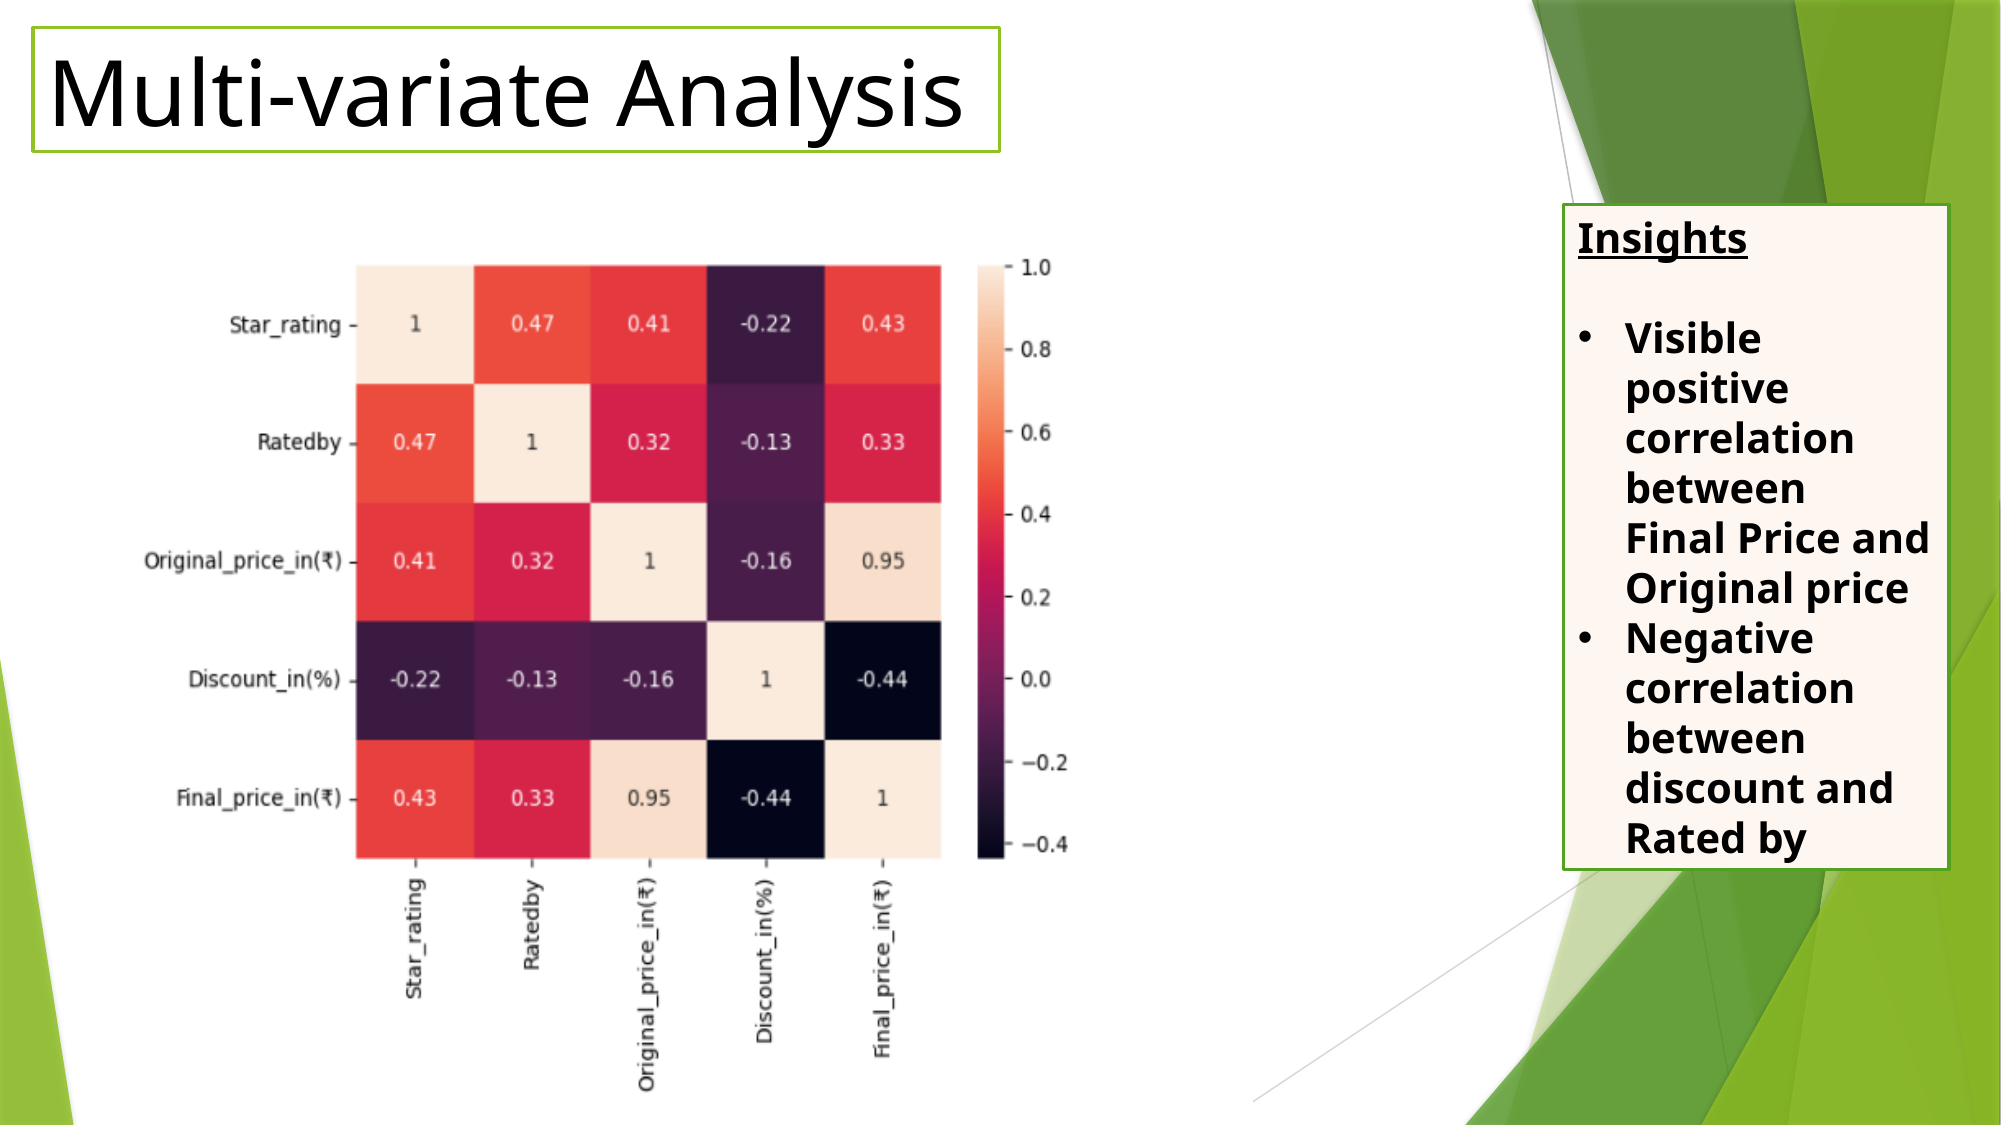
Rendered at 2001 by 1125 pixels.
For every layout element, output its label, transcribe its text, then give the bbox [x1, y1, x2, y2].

text_box Insights Visible positive correlation between Final Price and Original price Negative correlation between discount and Rated by [1562, 203, 1951, 871]
picture [101, 231, 1254, 1125]
text_box Multi-variate Analysis [31, 26, 1001, 153]
